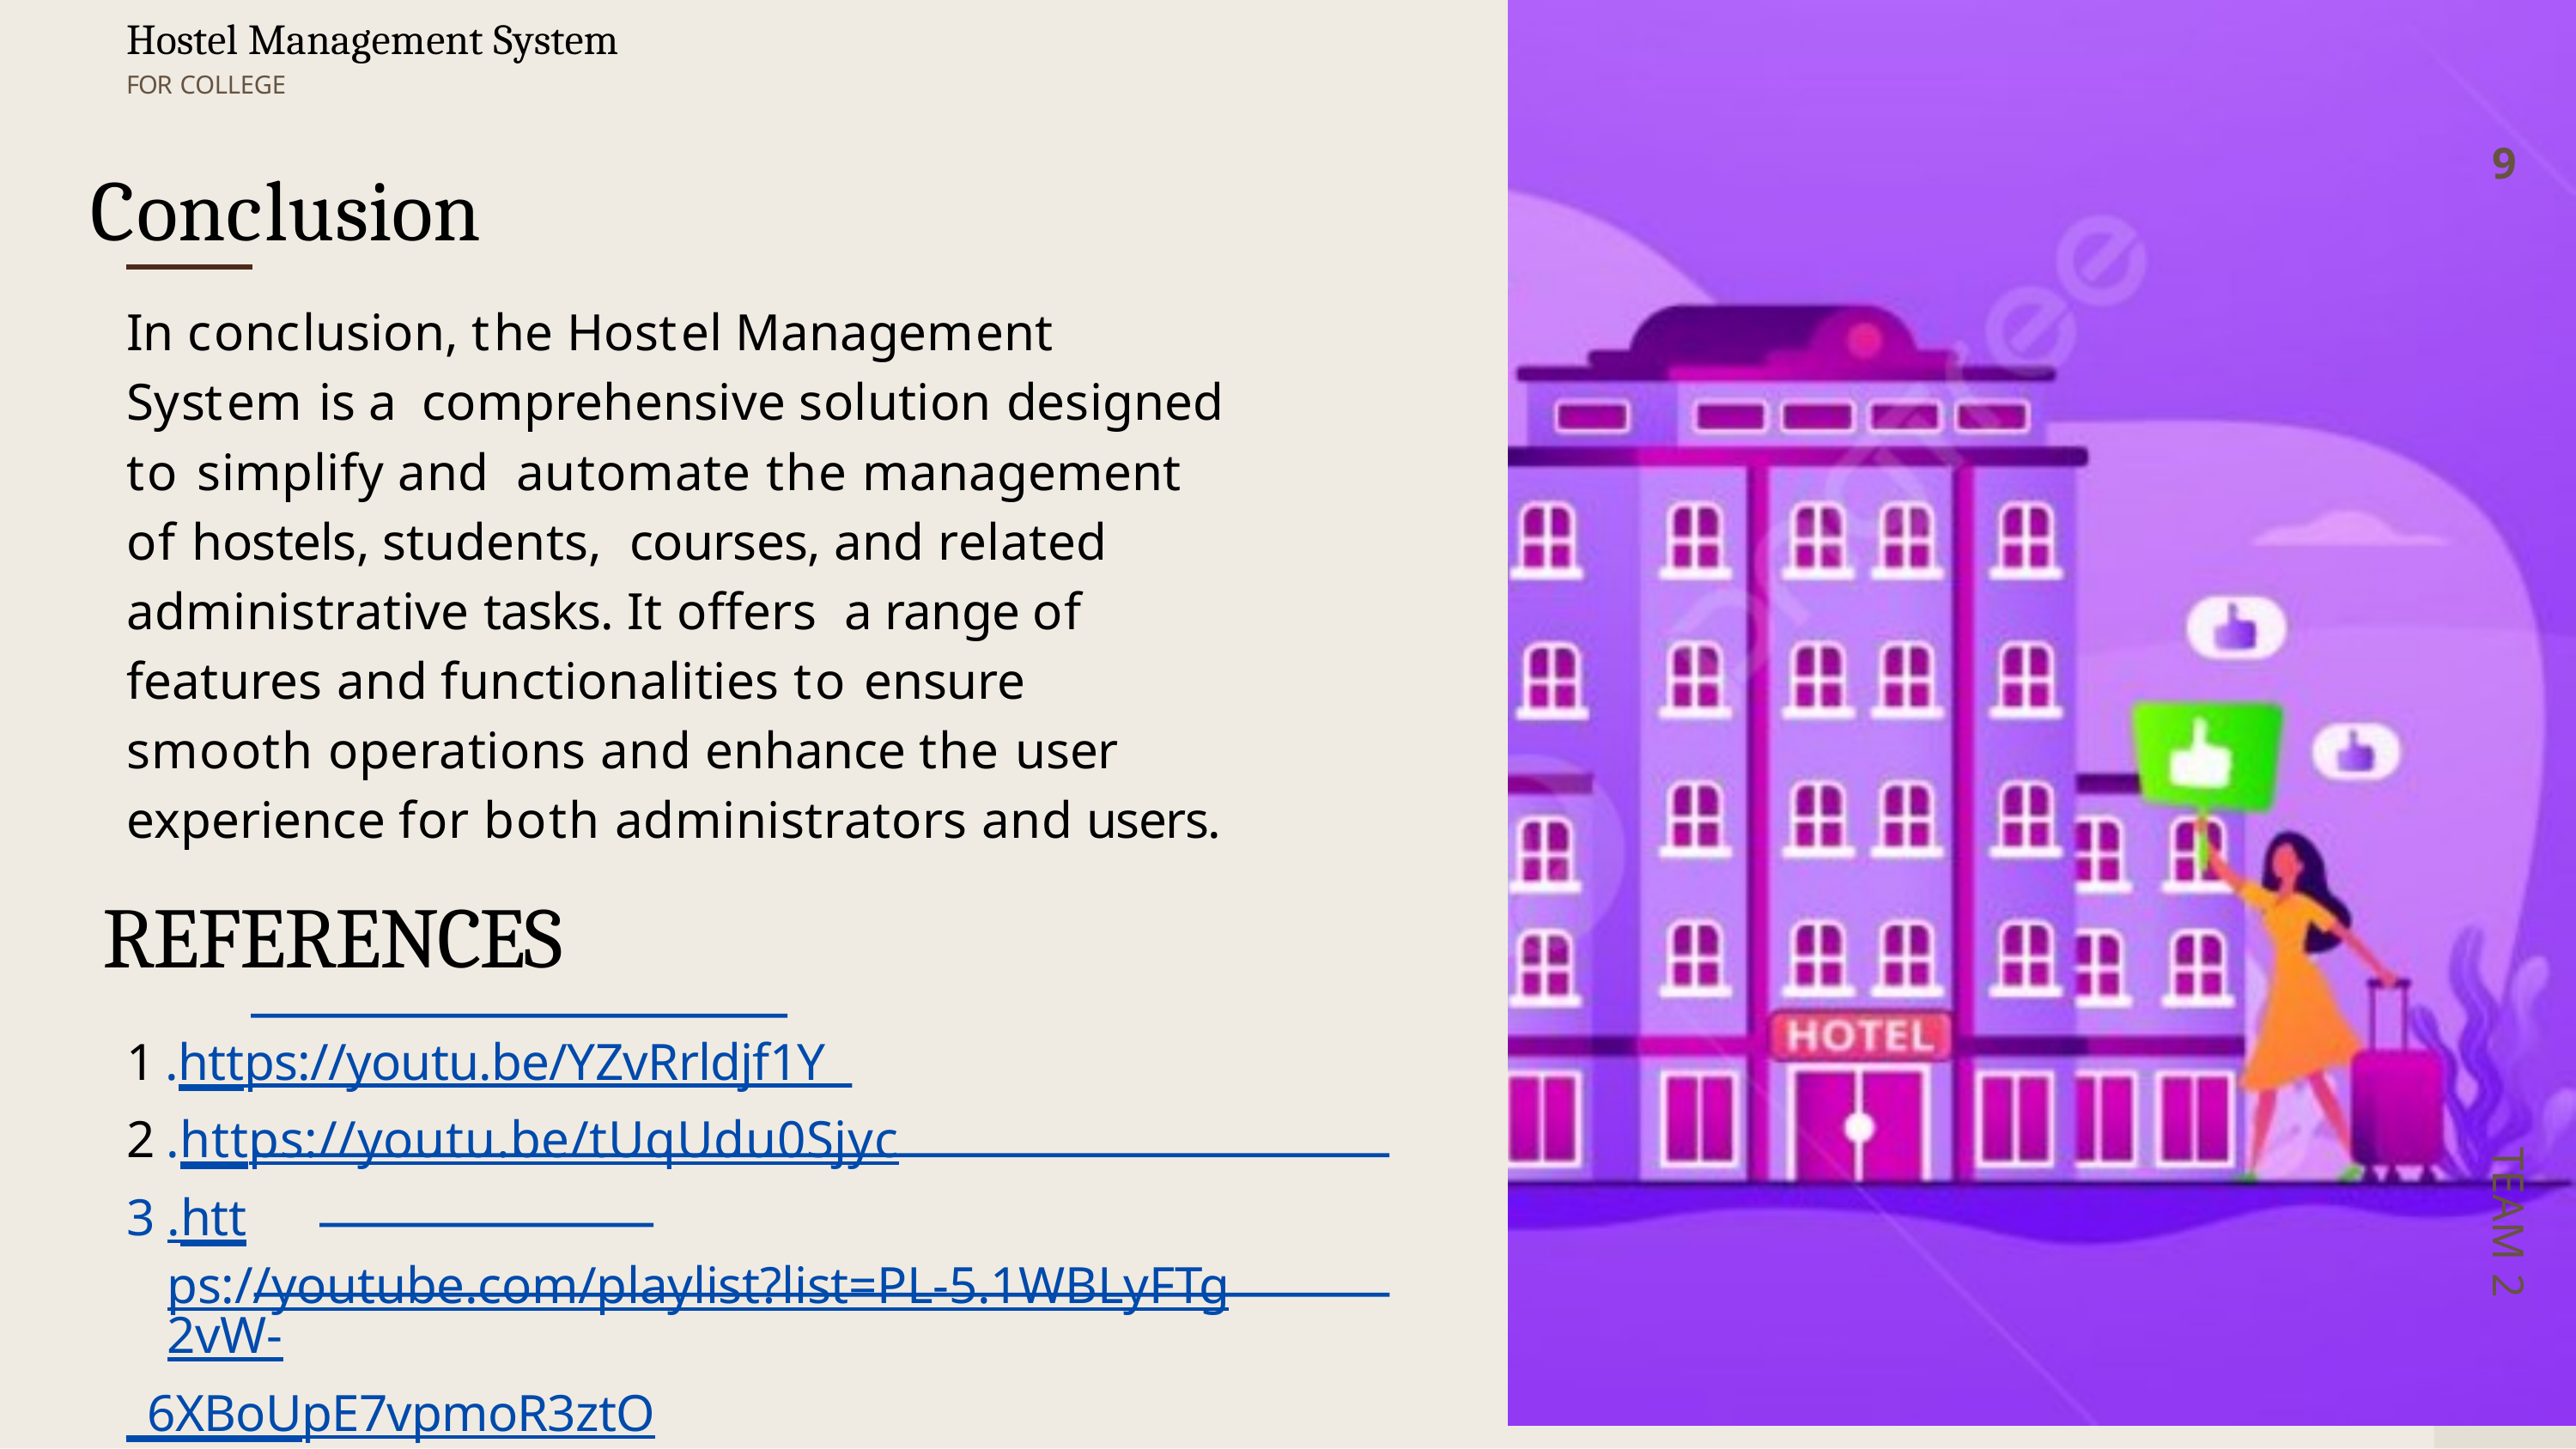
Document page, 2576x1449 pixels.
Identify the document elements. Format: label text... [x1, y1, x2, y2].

picture [1507, 0, 2576, 1427]
text_box In conclusion, the Hostel Management System is a comprehensive solution designed to simplify and automate the management of hostels, students, courses, and related administrative tasks. It offers a range of features and functionalities to ensure smooth operations and enhance the user experience for both administrators and users. REFERENCES .https://youtu.be/YZvRrldjf1Y .https://youtu.be/tUqUdu0Sjyc .https://youtube.com/playlist?list=PL-5.1WBLyFTg2vW- _6XBoUpE7vpmoR3ztO .https://docs.djangoproject.com/en/4.1/intro/tutorial01/ [100, 289, 1393, 1449]
text_box Conclusion [88, 153, 499, 258]
text_box Hostel Management System FOR COLLEGE [125, 0, 635, 100]
